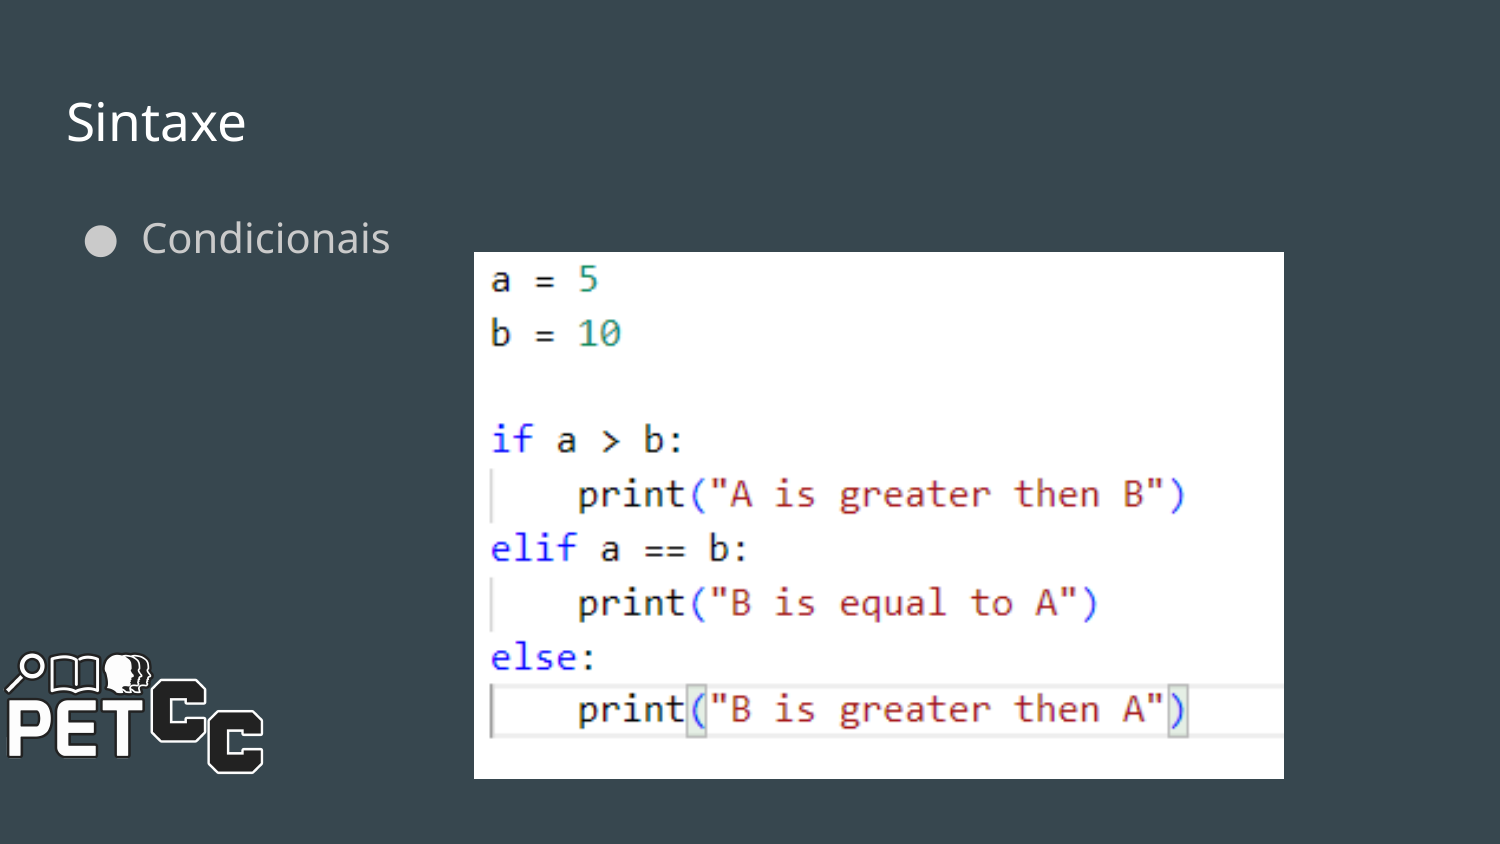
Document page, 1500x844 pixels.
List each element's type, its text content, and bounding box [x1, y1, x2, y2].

list Condicionais [51, 189, 517, 376]
picture [474, 252, 1284, 779]
picture [0, 572, 272, 844]
title Sintaxe [51, 72, 1449, 167]
